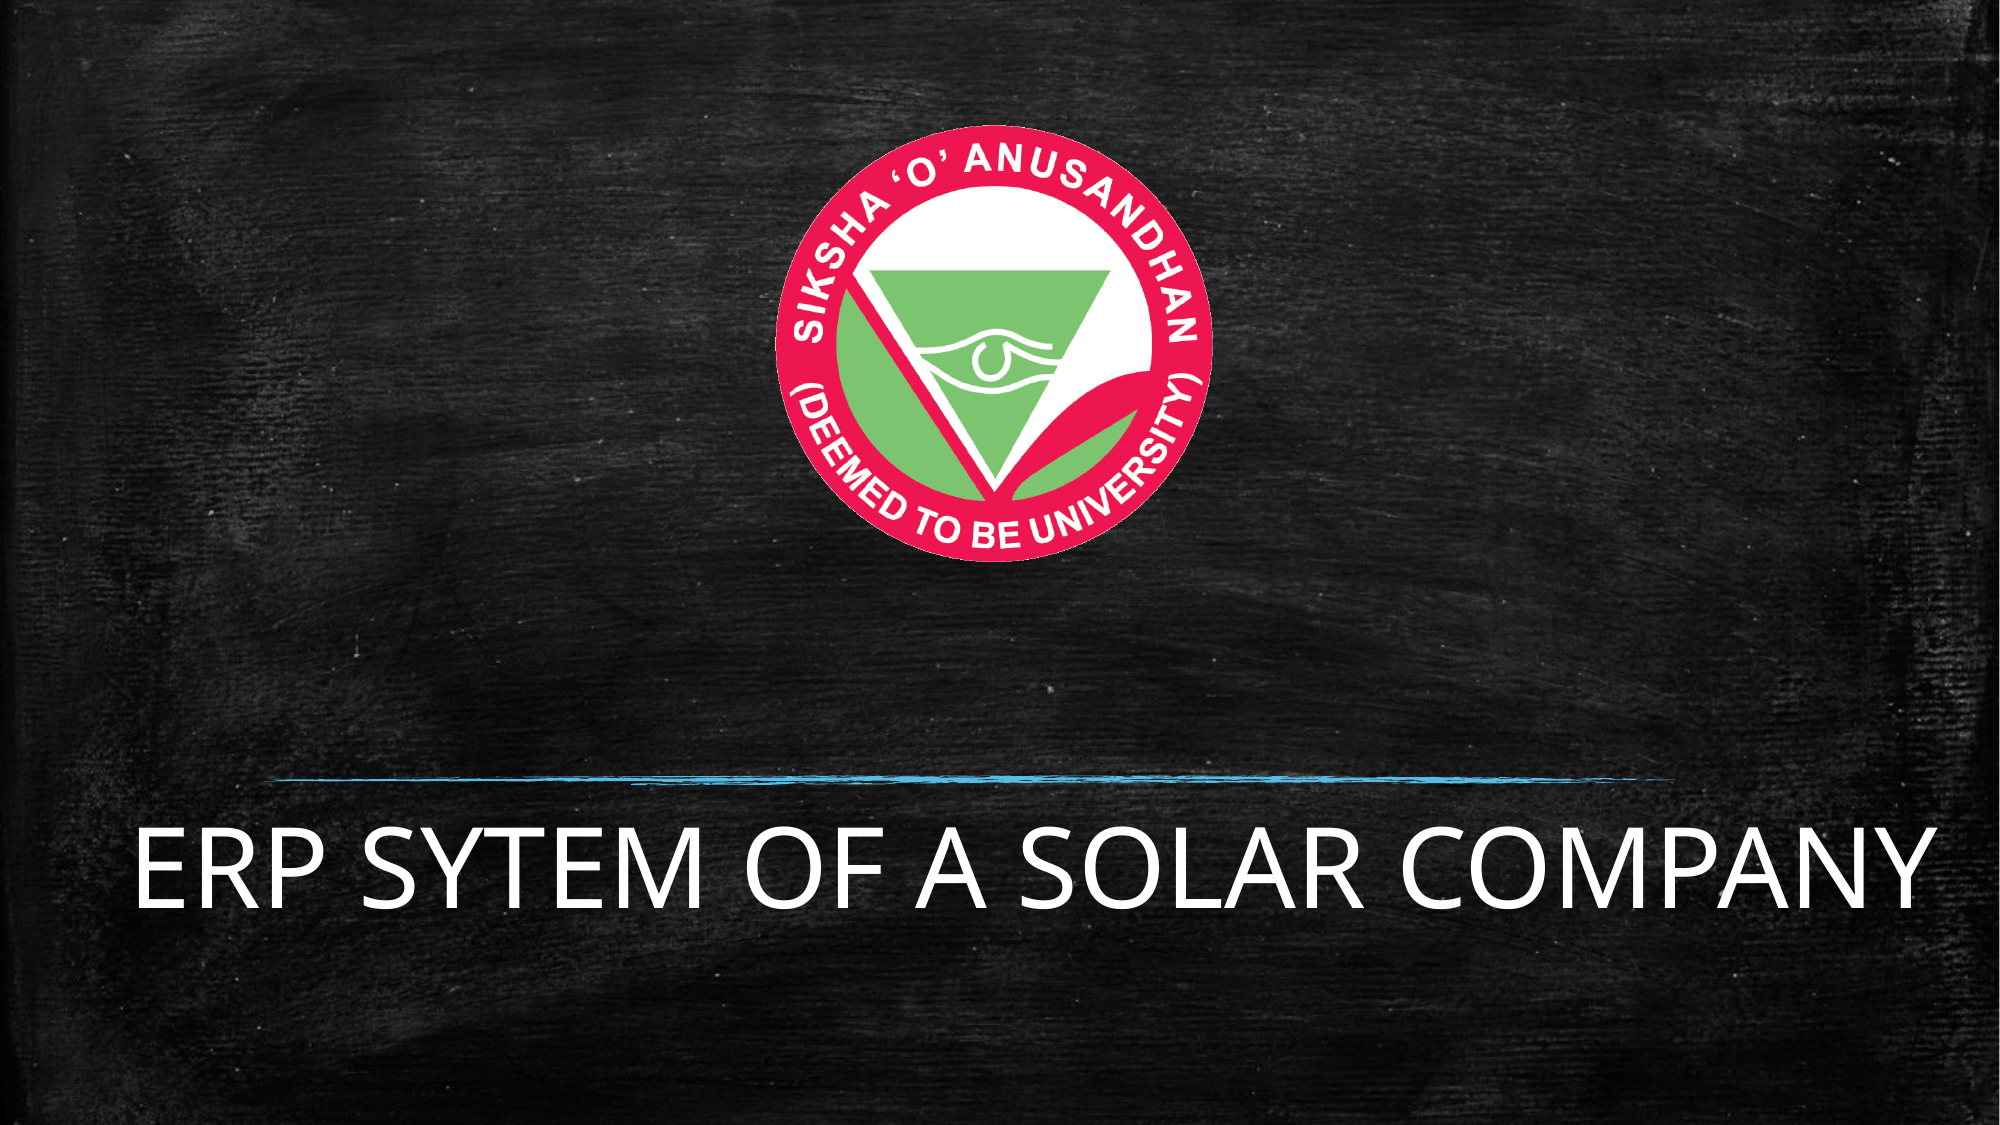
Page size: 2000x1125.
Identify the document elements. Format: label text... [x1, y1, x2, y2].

picture [775, 125, 1213, 562]
title ERP SYTEM OF A SOLAR COMPANY [113, 503, 2000, 941]
